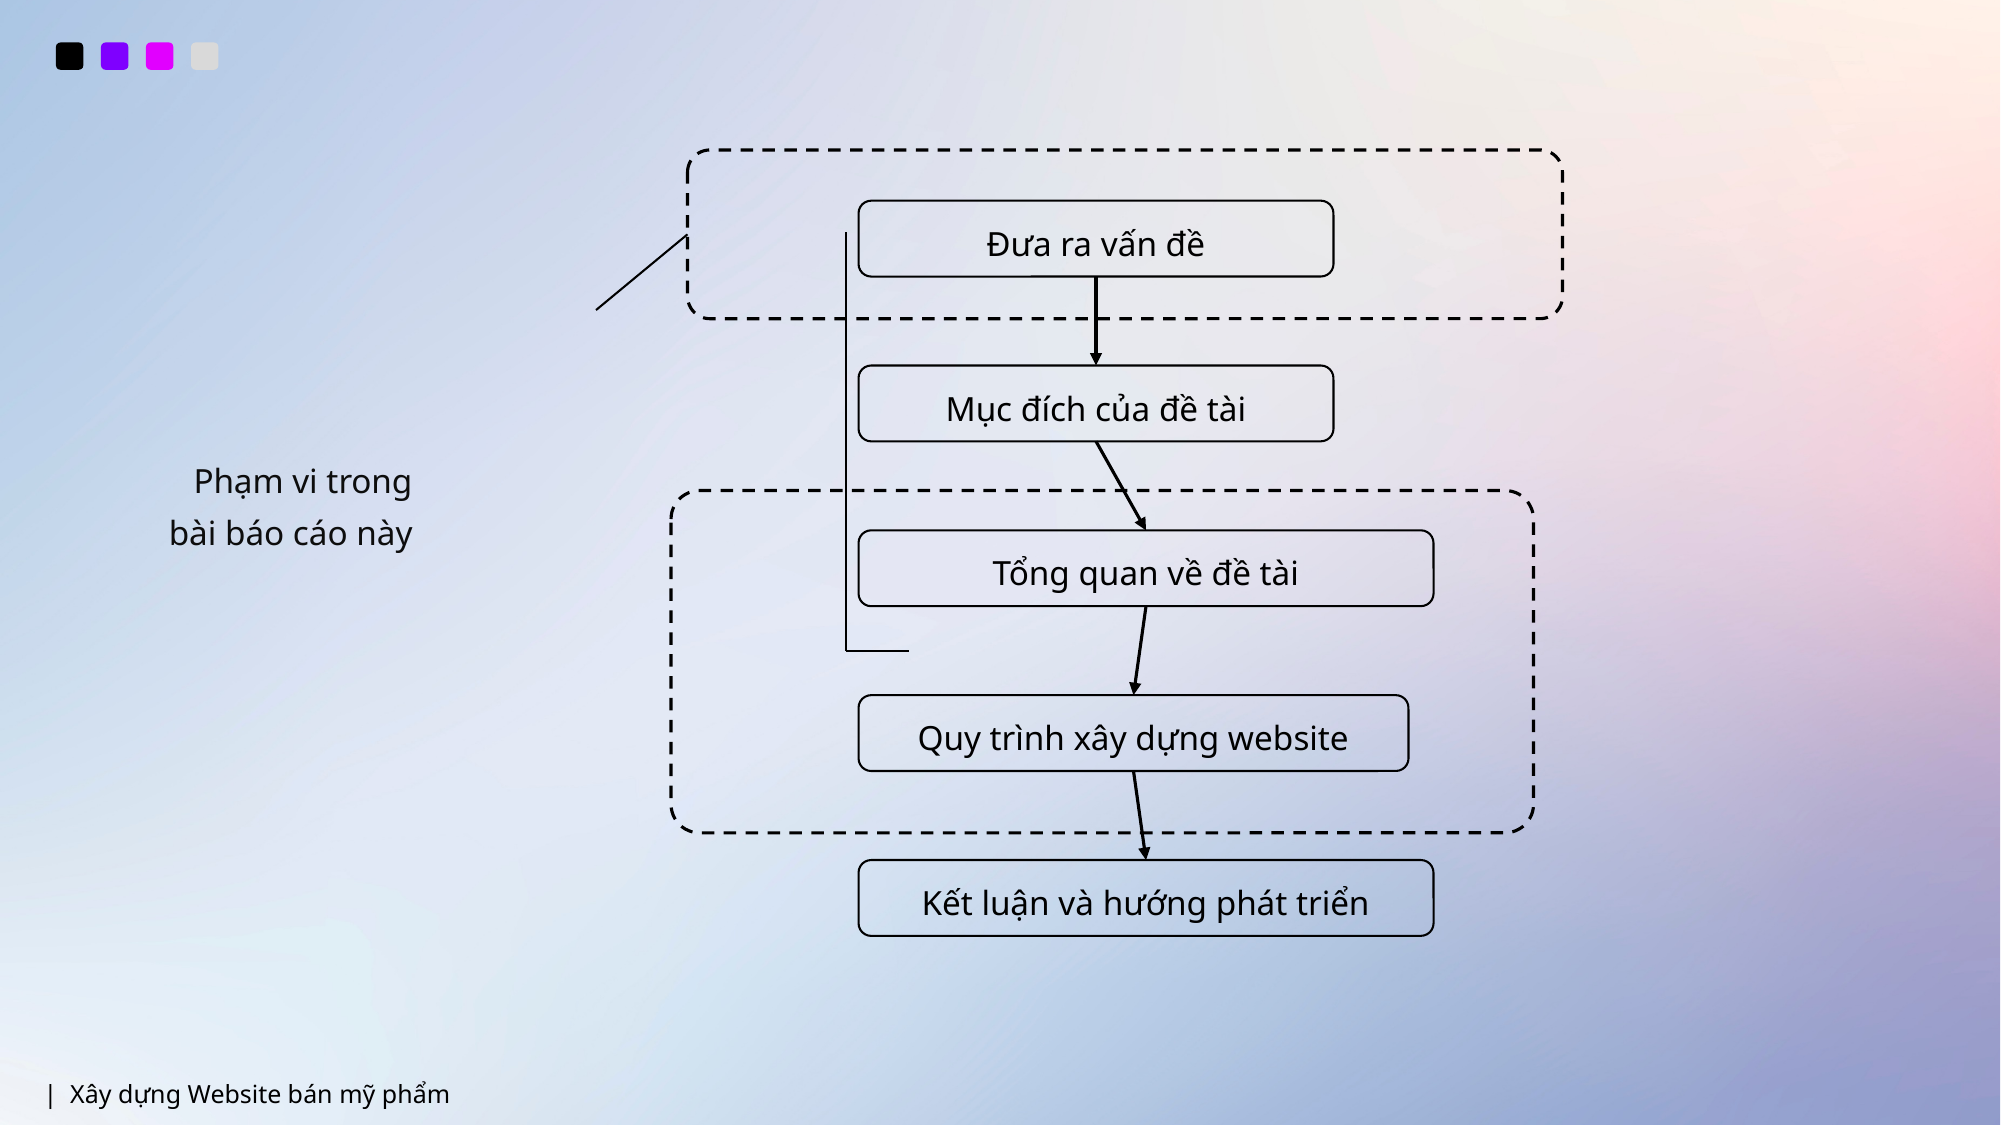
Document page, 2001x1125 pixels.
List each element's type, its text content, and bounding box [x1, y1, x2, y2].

text_box [909, 489, 1096, 530]
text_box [858, 859, 1434, 963]
picture [0, 0, 2001, 1125]
text_box [686, 148, 1564, 320]
text_box Phạm vi trong bài báo cáo này [124, 441, 428, 560]
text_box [595, 231, 909, 651]
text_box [909, 530, 1434, 607]
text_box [909, 365, 1334, 442]
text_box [858, 200, 1334, 277]
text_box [1133, 606, 1146, 696]
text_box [123, 0, 151, 138]
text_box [1133, 770, 1146, 860]
text_box | Xây dựng Website bán mỹ phẩm [43, 1078, 452, 1109]
text_box [1146, 489, 1535, 834]
text_box [670, 607, 1133, 834]
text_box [858, 695, 1409, 799]
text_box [1096, 441, 1147, 531]
